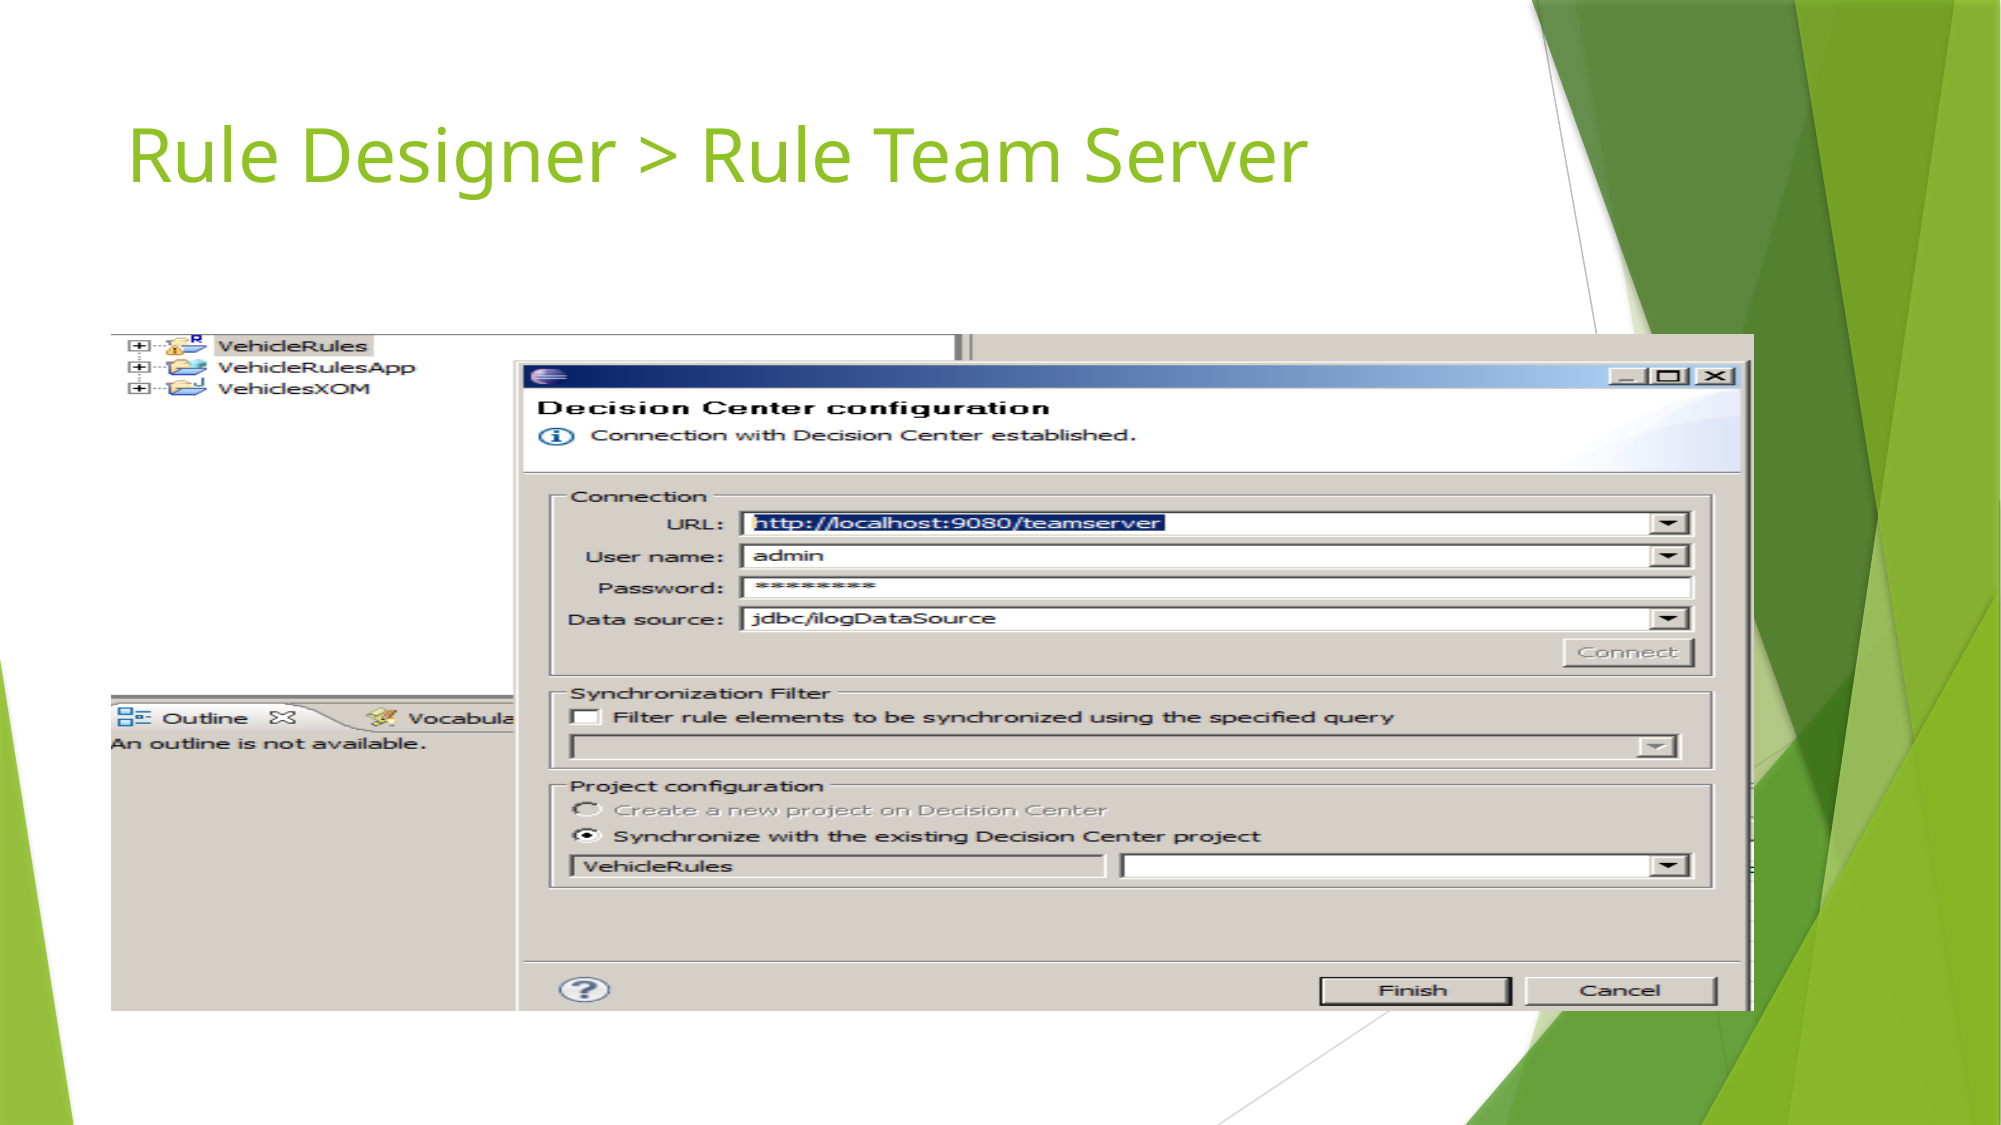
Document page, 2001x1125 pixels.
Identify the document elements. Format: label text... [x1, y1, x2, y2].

picture [110, 333, 1755, 1012]
title Rule Designer > Rule Team Server [111, 99, 1522, 317]
